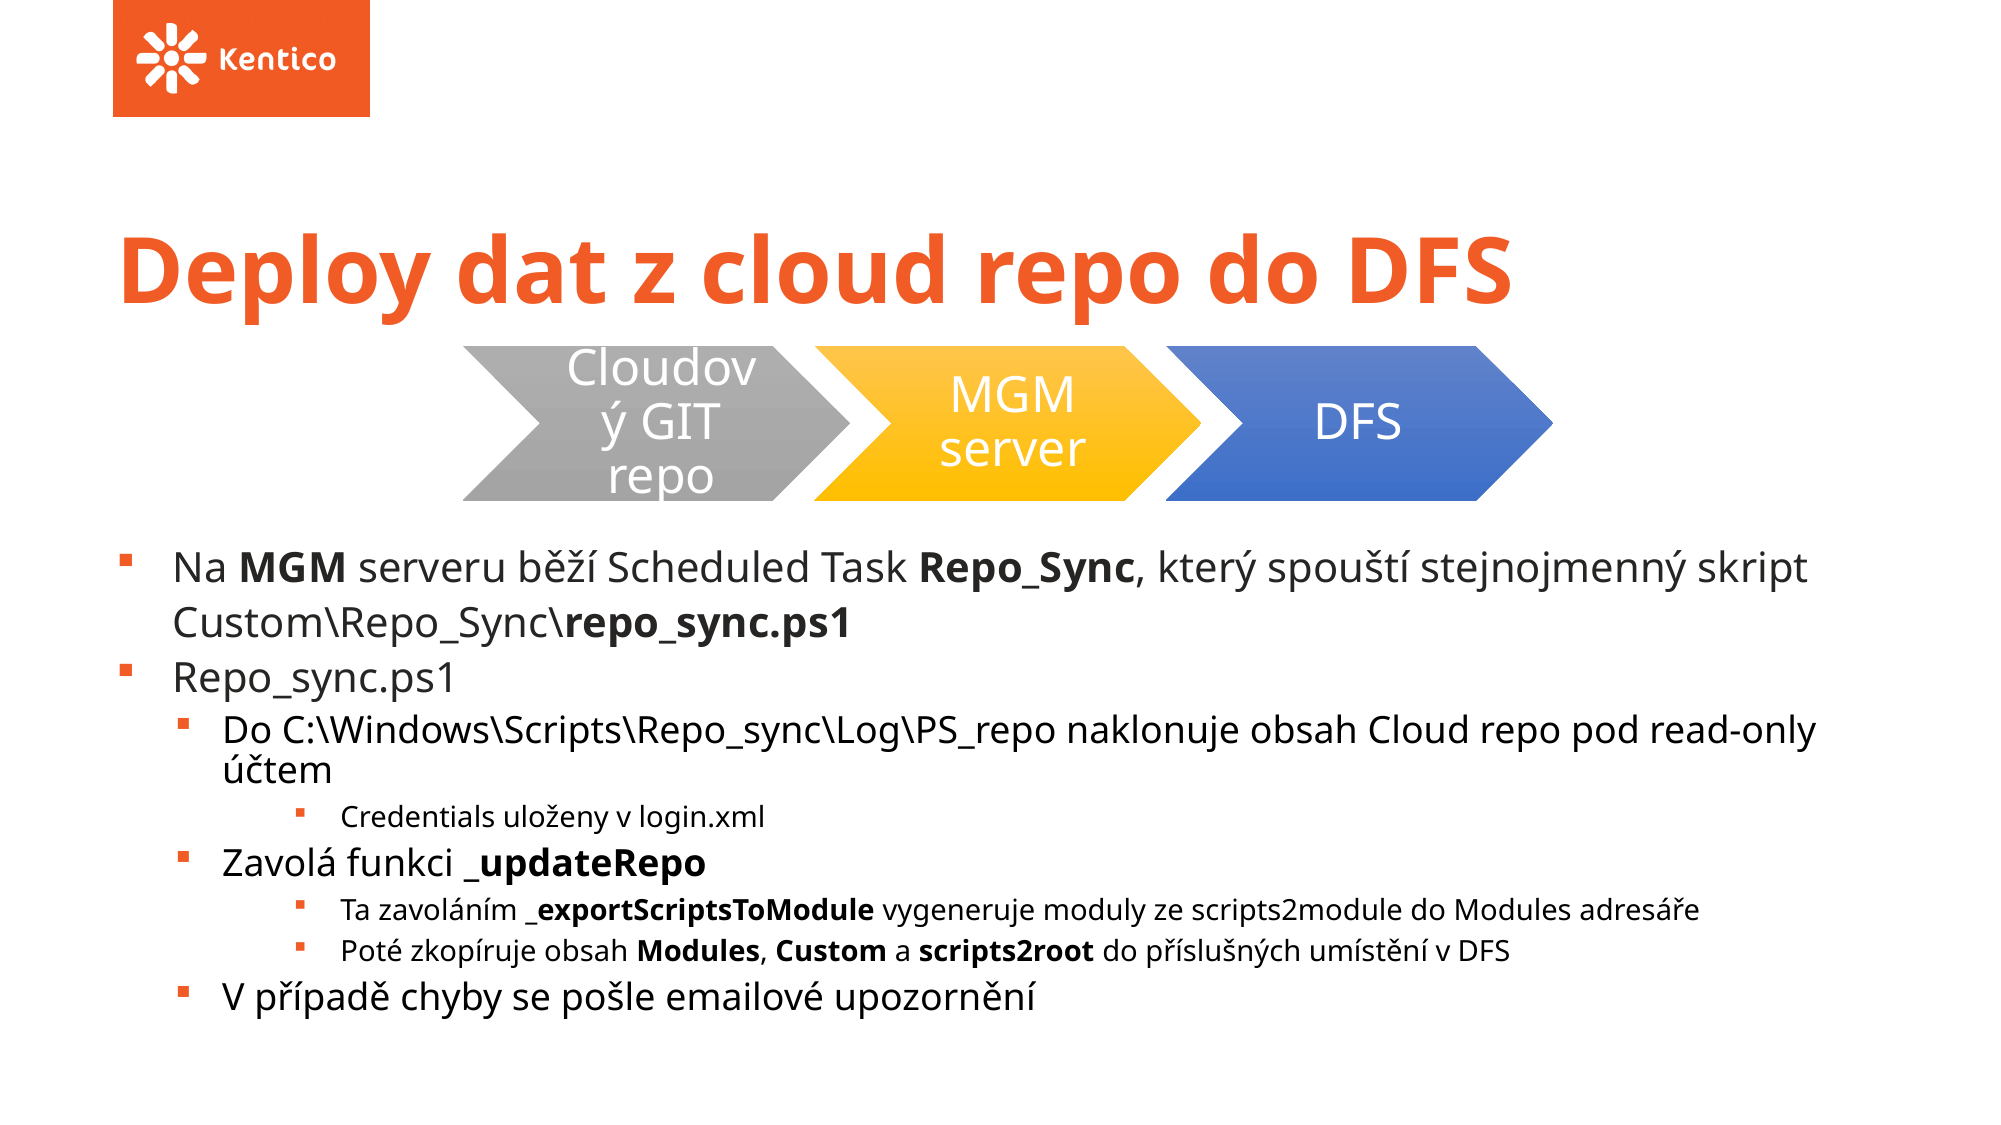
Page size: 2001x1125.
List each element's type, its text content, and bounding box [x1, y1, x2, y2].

picture [113, 0, 370, 117]
list Na MGM serveru běží Scheduled Task Repo_Sync, který spouští stejnojmenný skript Custom\Repo_Sync\repo_sync.ps1 Repo_sync.ps1 Do C:\Windows\Scripts\Repo_sync\Log\PS_repo naklonuje obsah Cloud repo pod read-only účtem Credentials uloženy v login.xml Zavolá funkci _updateRepo Ta zavoláním _exportScriptsToModule vygeneruje moduly ze scripts2module do Modules adresáře Poté zkopíruje obsah Modules, Custom a scripts2root do příslušných umístění v DFS V případě chyby se pošle emailové upozornění [101, 528, 1897, 1086]
title Deploy dat z cloud repo do DFS [101, 221, 1897, 327]
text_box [462, 345, 814, 501]
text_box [814, 345, 1165, 501]
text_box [1165, 345, 1554, 501]
